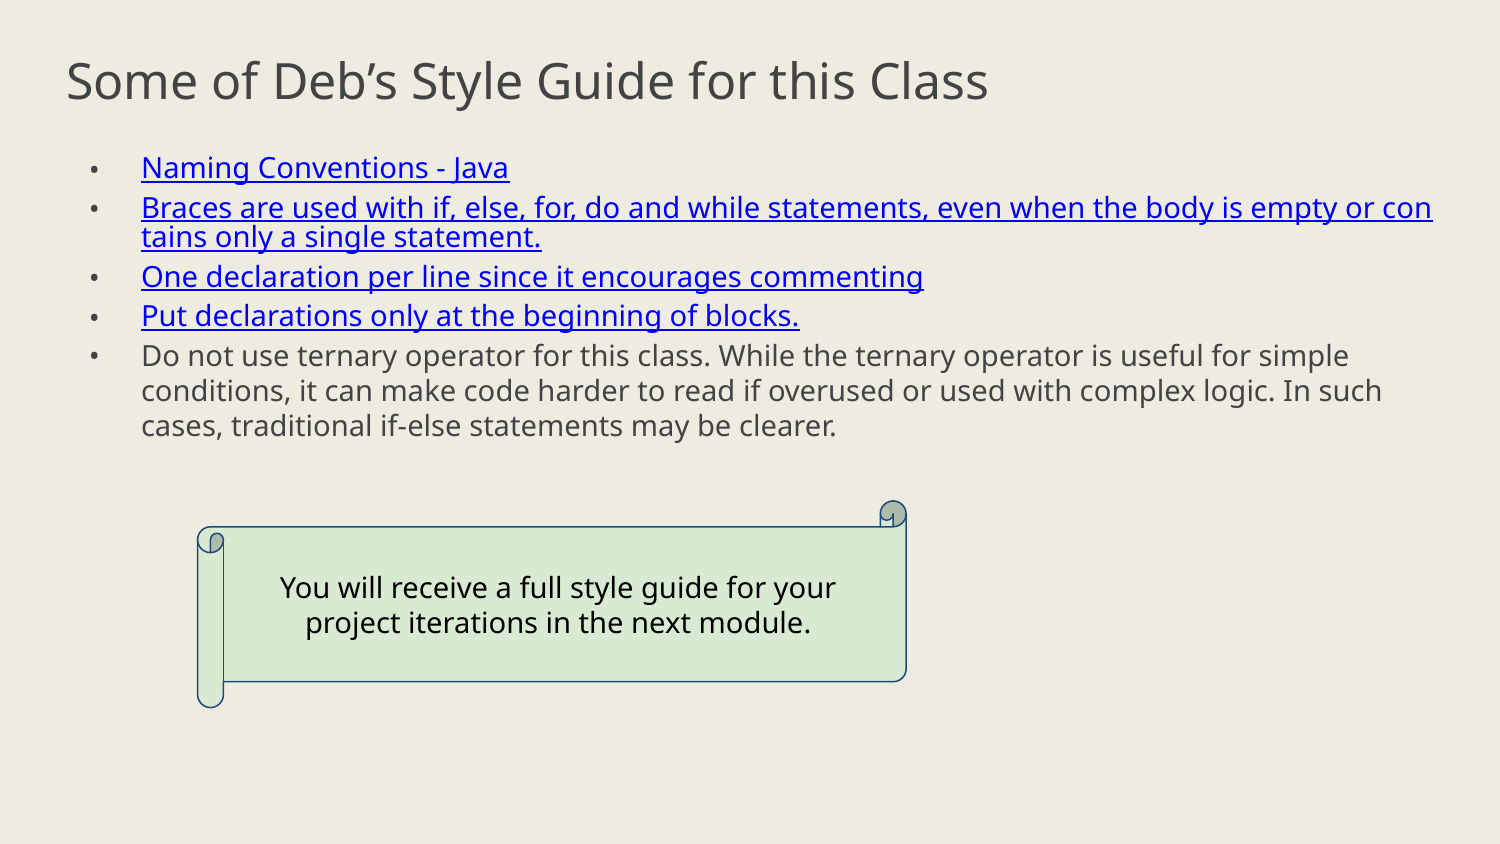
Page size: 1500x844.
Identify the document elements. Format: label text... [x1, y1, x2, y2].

text_box You will receive a full style guide for your project iterations in the next module. [197, 500, 907, 708]
title Some of Deb’s Style Guide for this Class [51, 41, 1449, 136]
list Naming Conventions - Java Braces are used with if, else, for, do and while statements, even when the body is empty or contains only a single statement. One declaration per line since it encourages commenting Put declarations only at the beginning of blocks. Do not use ternary operator for this class. While the ternary operator is useful for simple conditions, it can make code harder to read if overused or used with complex logic. In such cases, traditional if-else statements may be clearer. [51, 141, 1449, 772]
